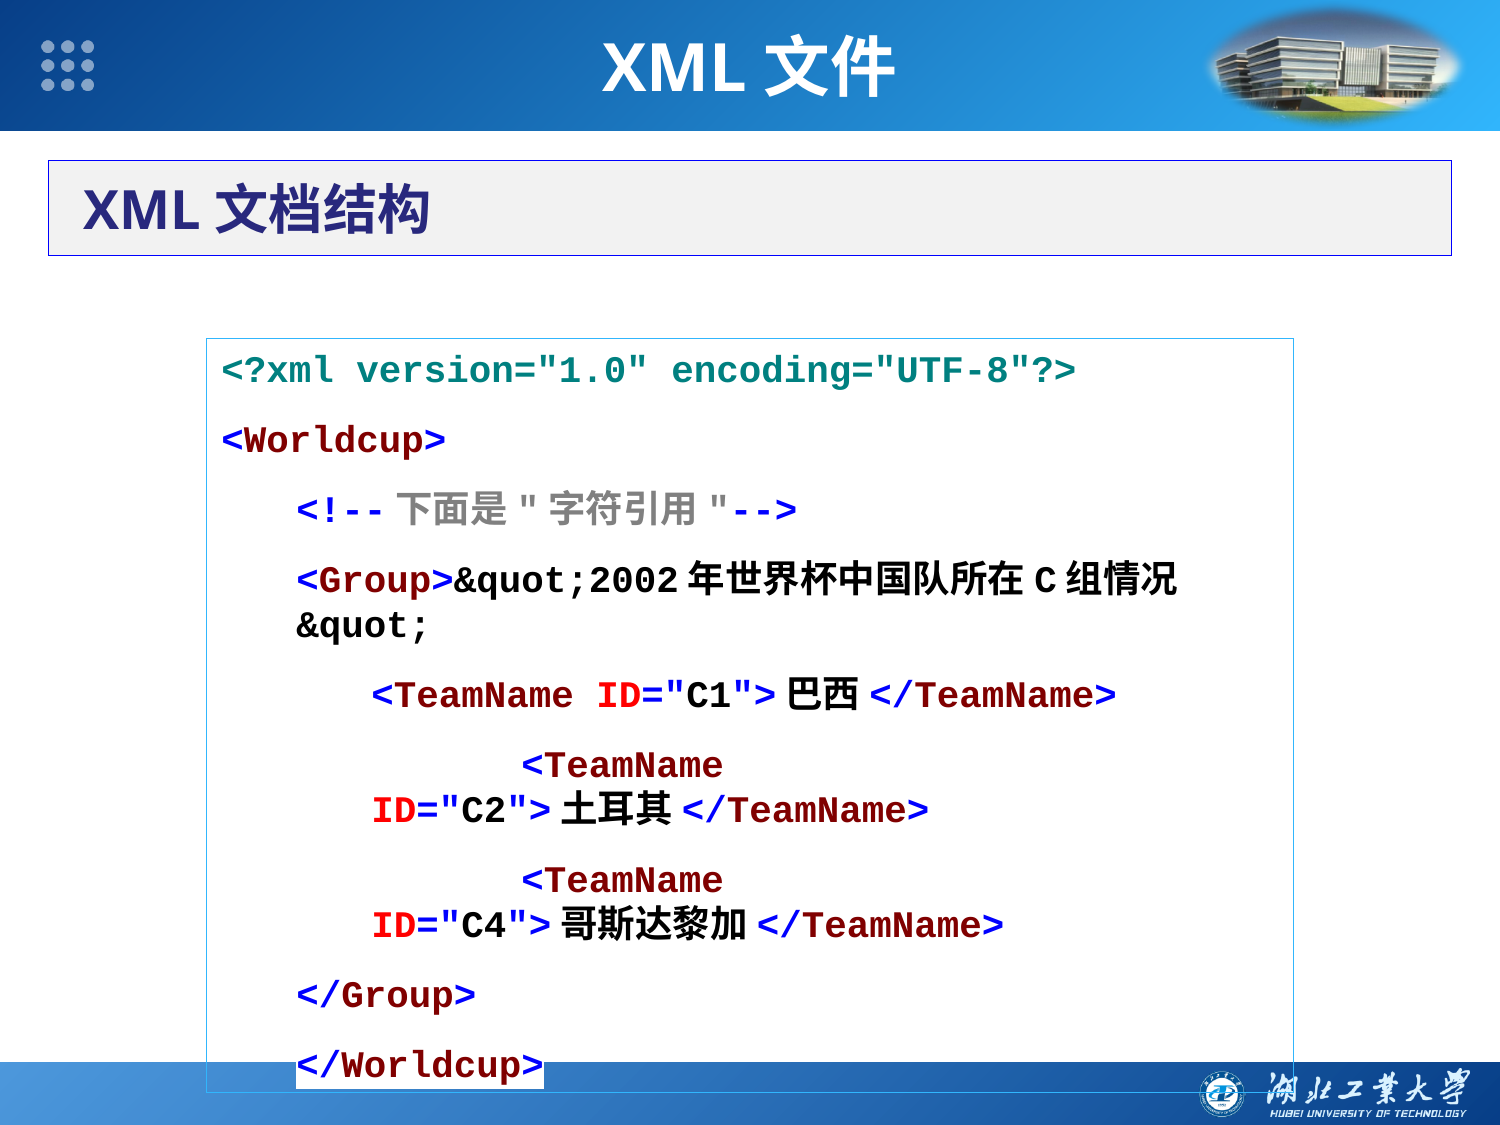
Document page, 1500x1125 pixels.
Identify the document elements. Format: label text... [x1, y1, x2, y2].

text_box <?xml version="1.0" encoding="UTF-8"?> <Worldcup> <!--下面是"字符引用"--> <Group>&quot;2002年世界杯中国队所在C组情况&quot; <TeamName ID="C1">巴西</TeamName> <TeamName ID="C2">土耳其</TeamName> <TeamName ID="C4">哥斯达黎加</TeamName> </Group> </Worldcup> [206, 338, 1294, 1093]
text_box XML文档结构 [48, 160, 1452, 256]
text_box XML文件 [0, 7, 1500, 124]
picture [1198, 1093, 1254, 1118]
